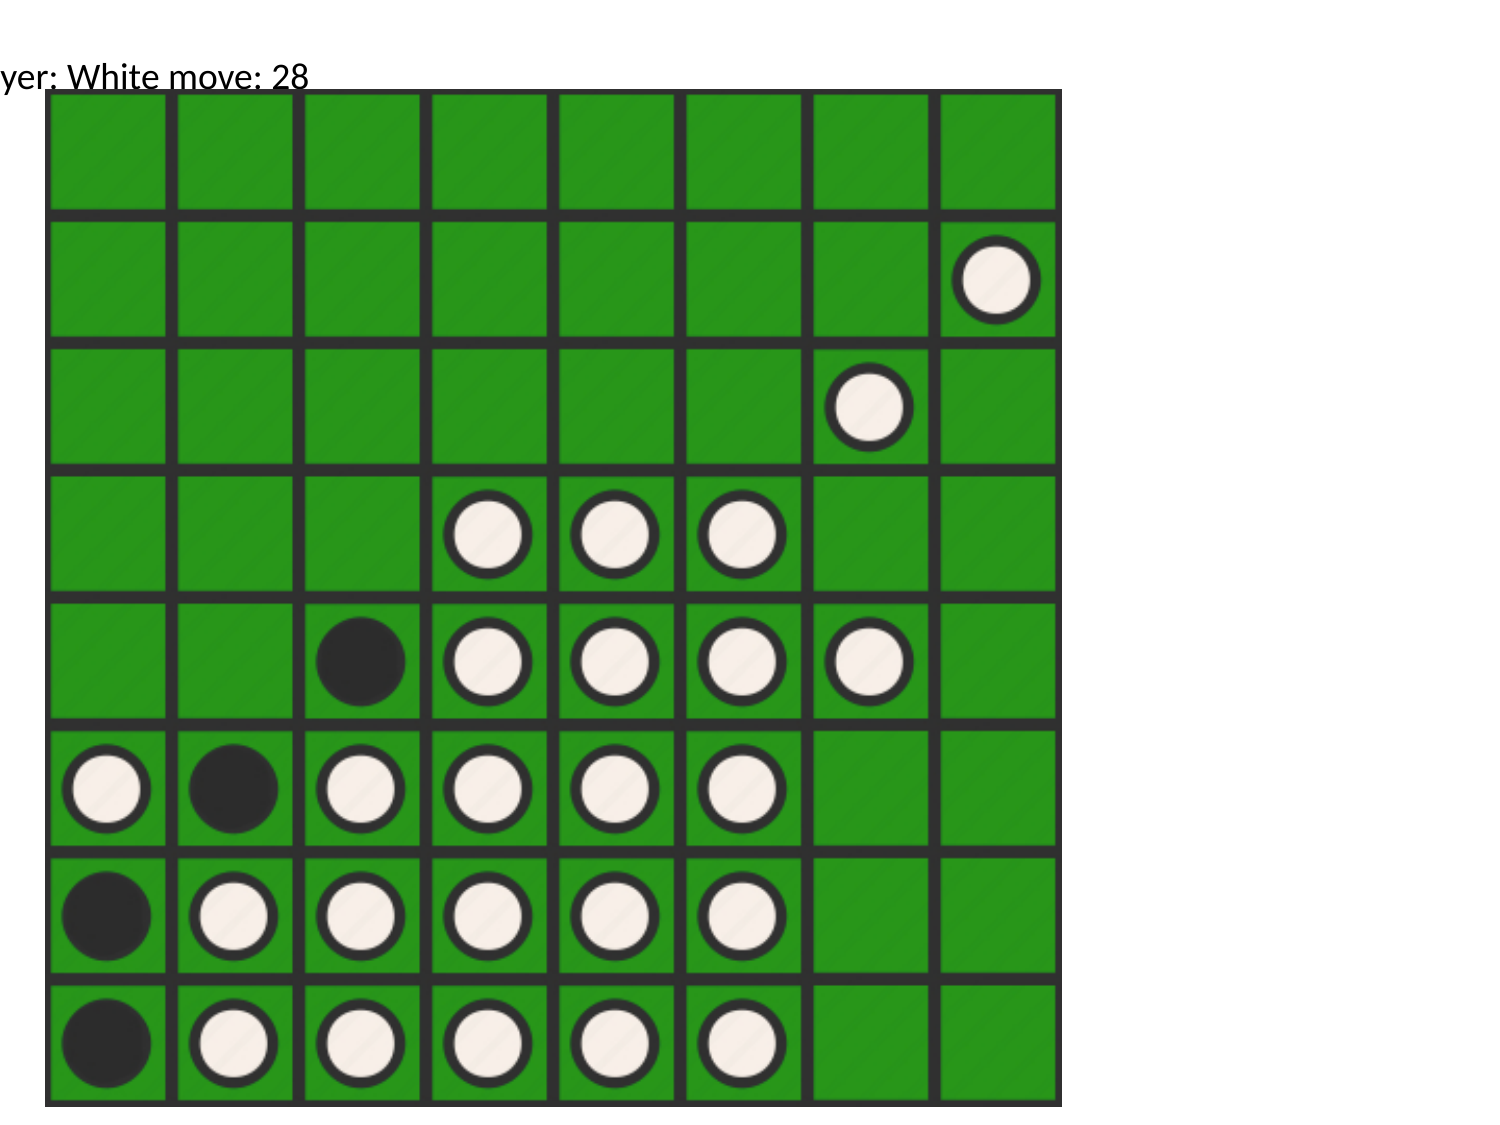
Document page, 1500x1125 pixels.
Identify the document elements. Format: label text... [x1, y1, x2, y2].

picture [44, 89, 1062, 1107]
text_box turn: 24 player: White move: 28 [0, 44, 325, 105]
